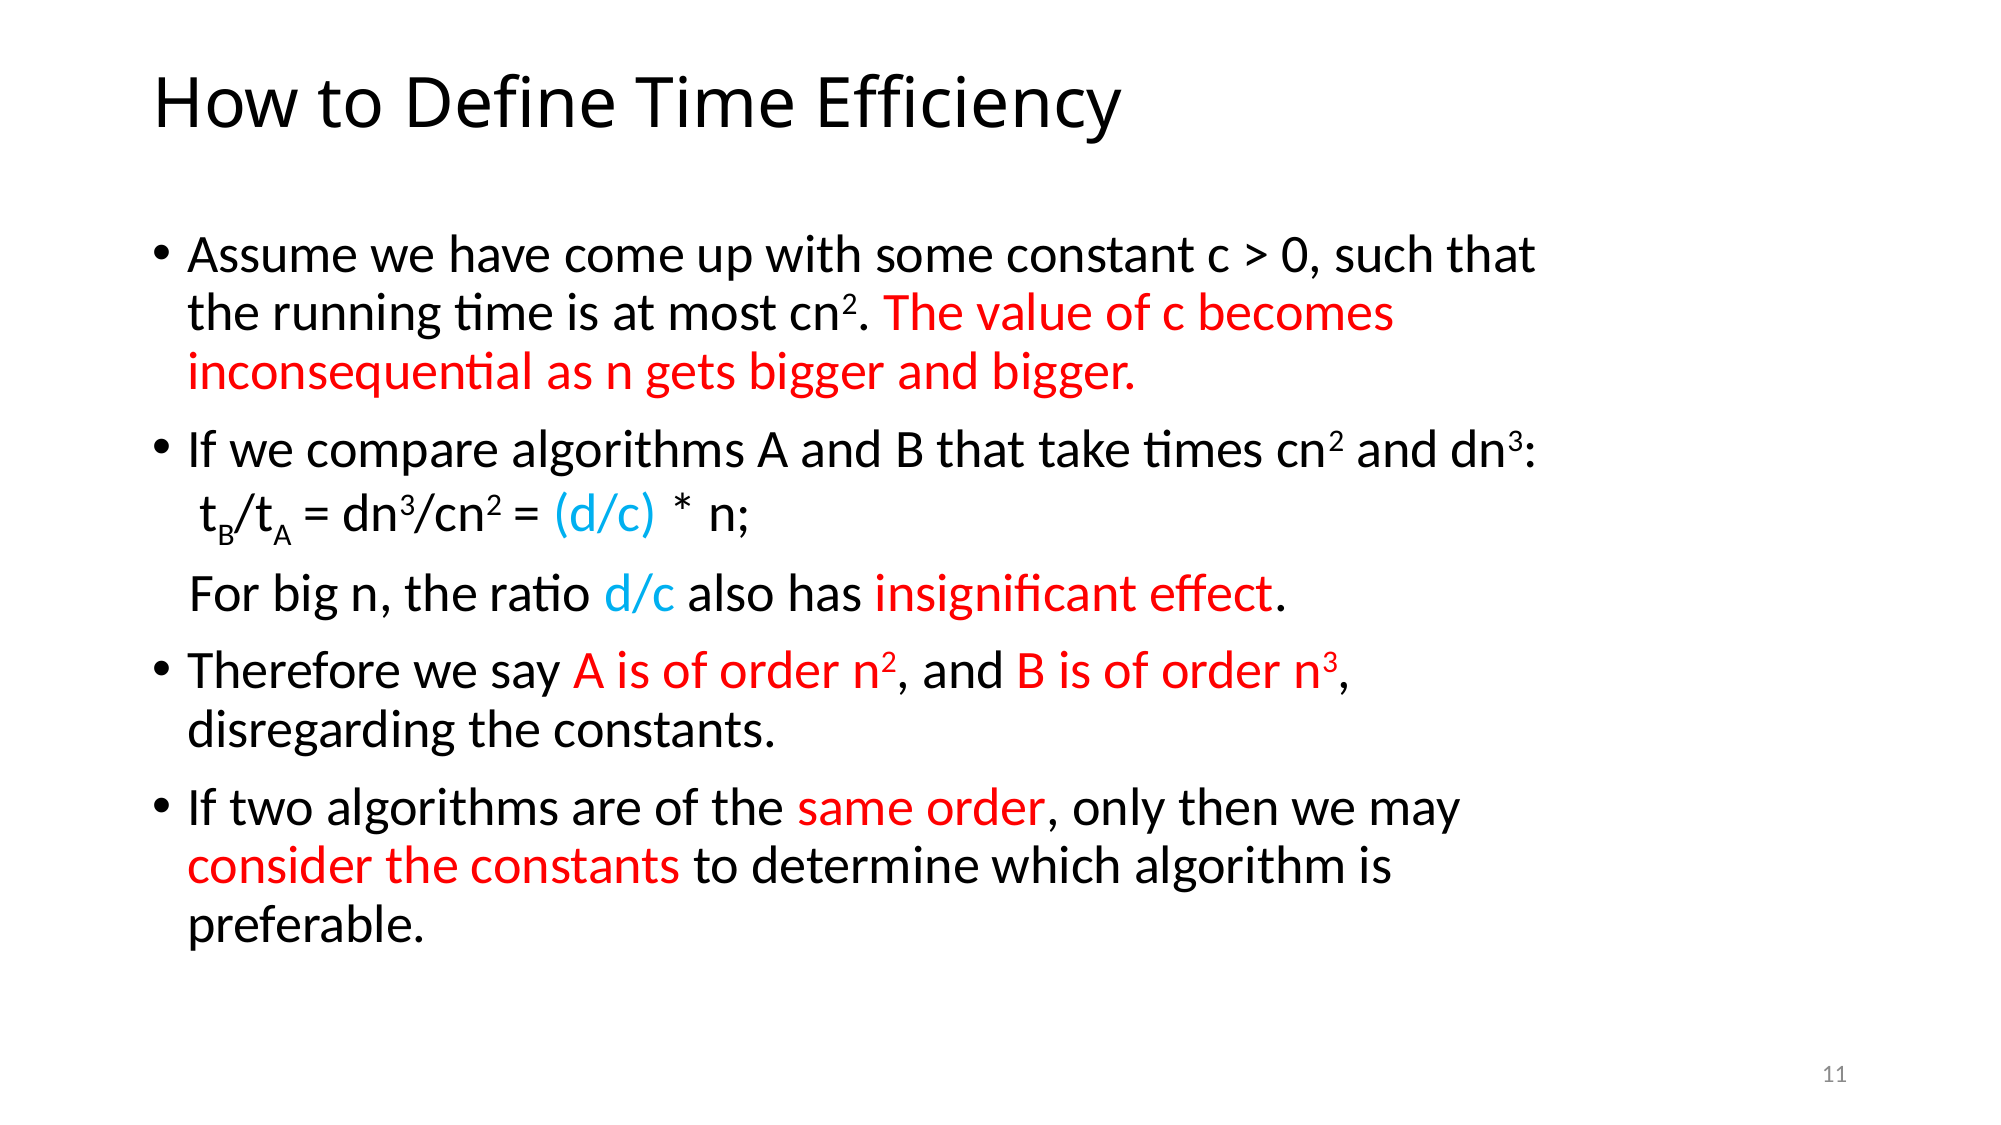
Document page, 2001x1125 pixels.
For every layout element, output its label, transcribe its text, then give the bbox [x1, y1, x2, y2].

slide_number 11 [1412, 1042, 1863, 1103]
title How to Define Time Efficiency [137, 59, 1863, 151]
list Assume we have come up with some constant c > 0, such that the running time is at most cn2. The value of c becomes inconsequential as n gets bigger and bigger. If we compare algorithms A and B that take times cn2 and dn3: tB/tA = dn3/cn2 = (d/c) * n; For big n, the ratio d/c also has insignificant effect. Therefore we say A is of order n2, and B is of order n3, disregarding the constants. If two algorithms are of the same order, only then we may consider the constants to determine which algorithm is preferable. [137, 218, 1615, 969]
